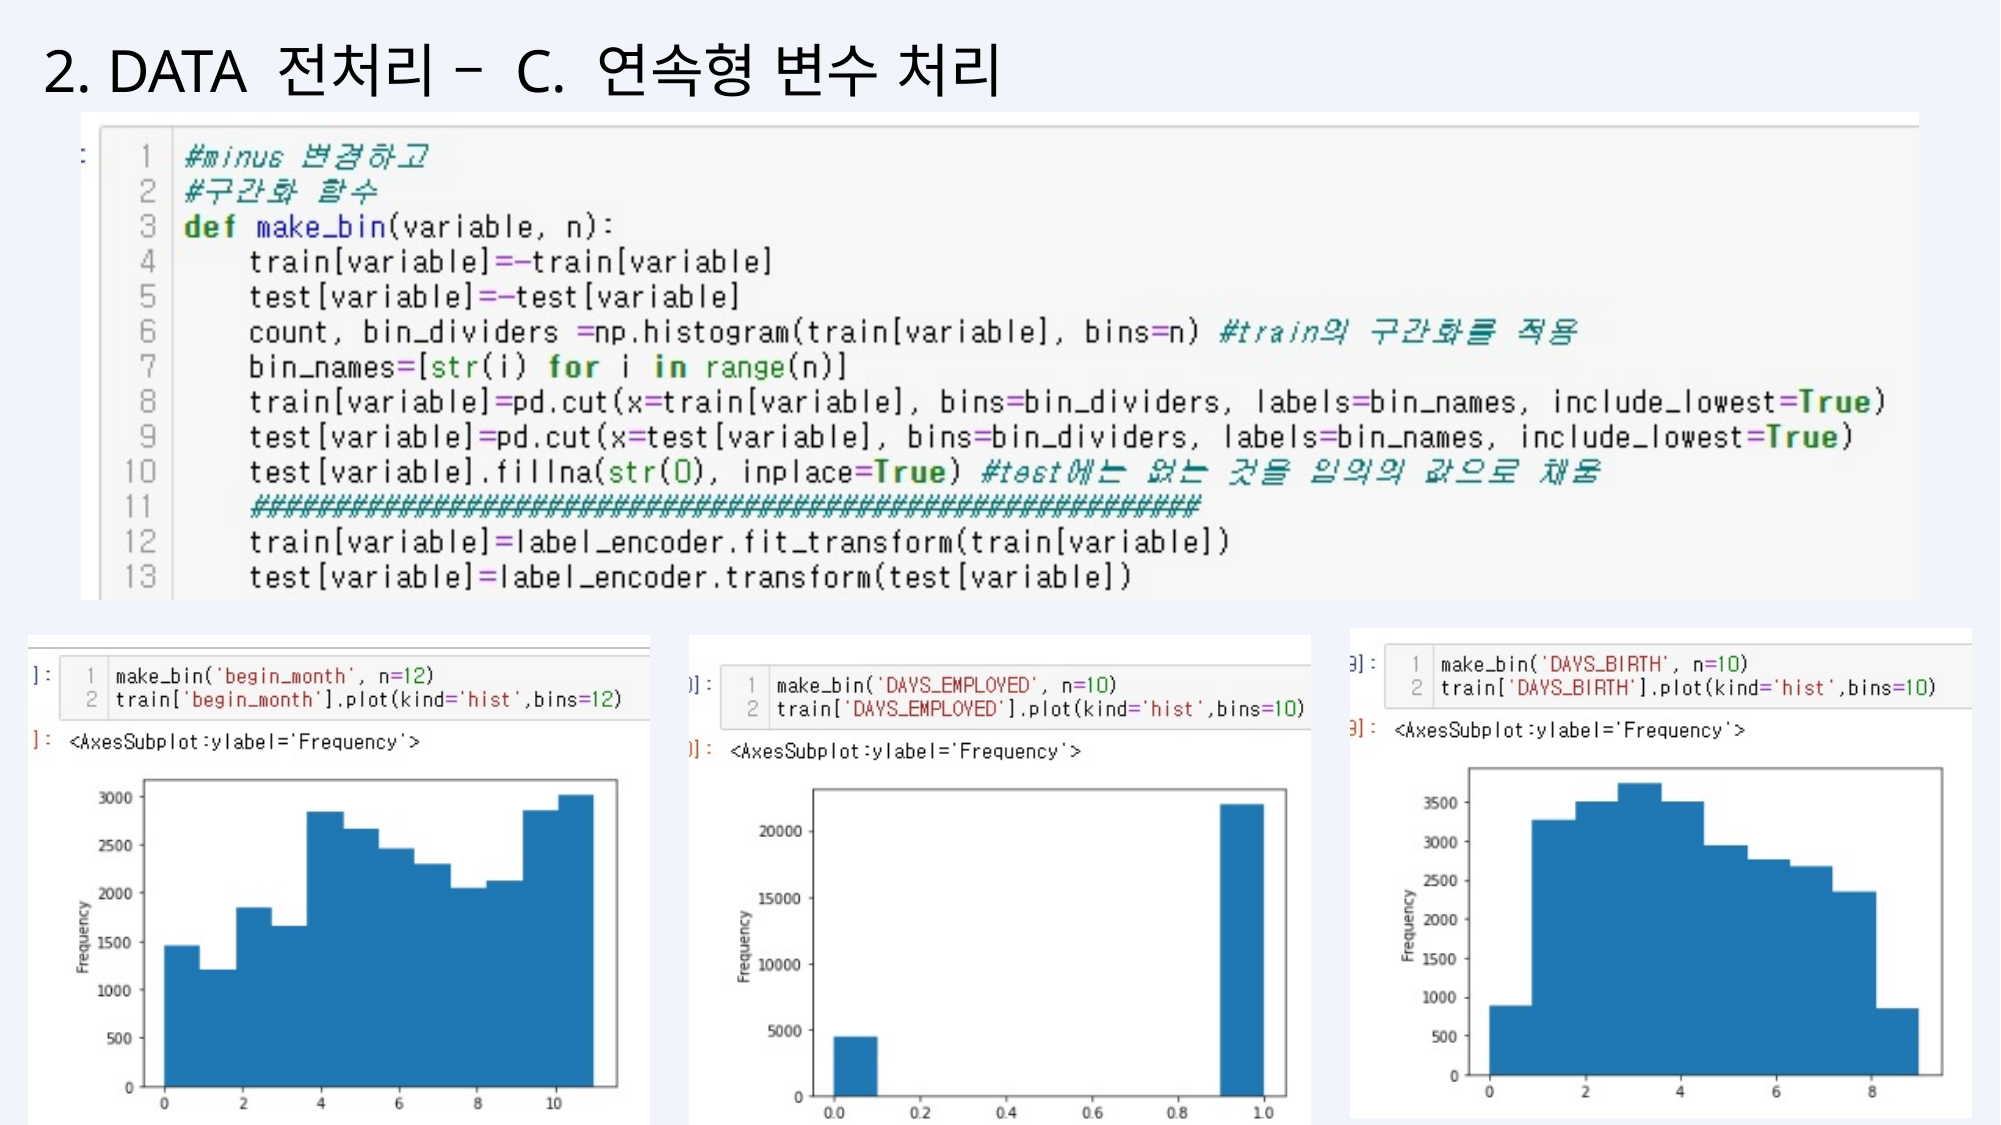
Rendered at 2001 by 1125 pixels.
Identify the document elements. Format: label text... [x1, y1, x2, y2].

picture [689, 635, 1311, 1125]
text_box 2. DATA 전처리 – C. 연속형 변수 처리 [28, 26, 1083, 111]
picture [1350, 628, 1972, 1118]
picture [28, 635, 650, 1125]
picture [81, 112, 1919, 600]
